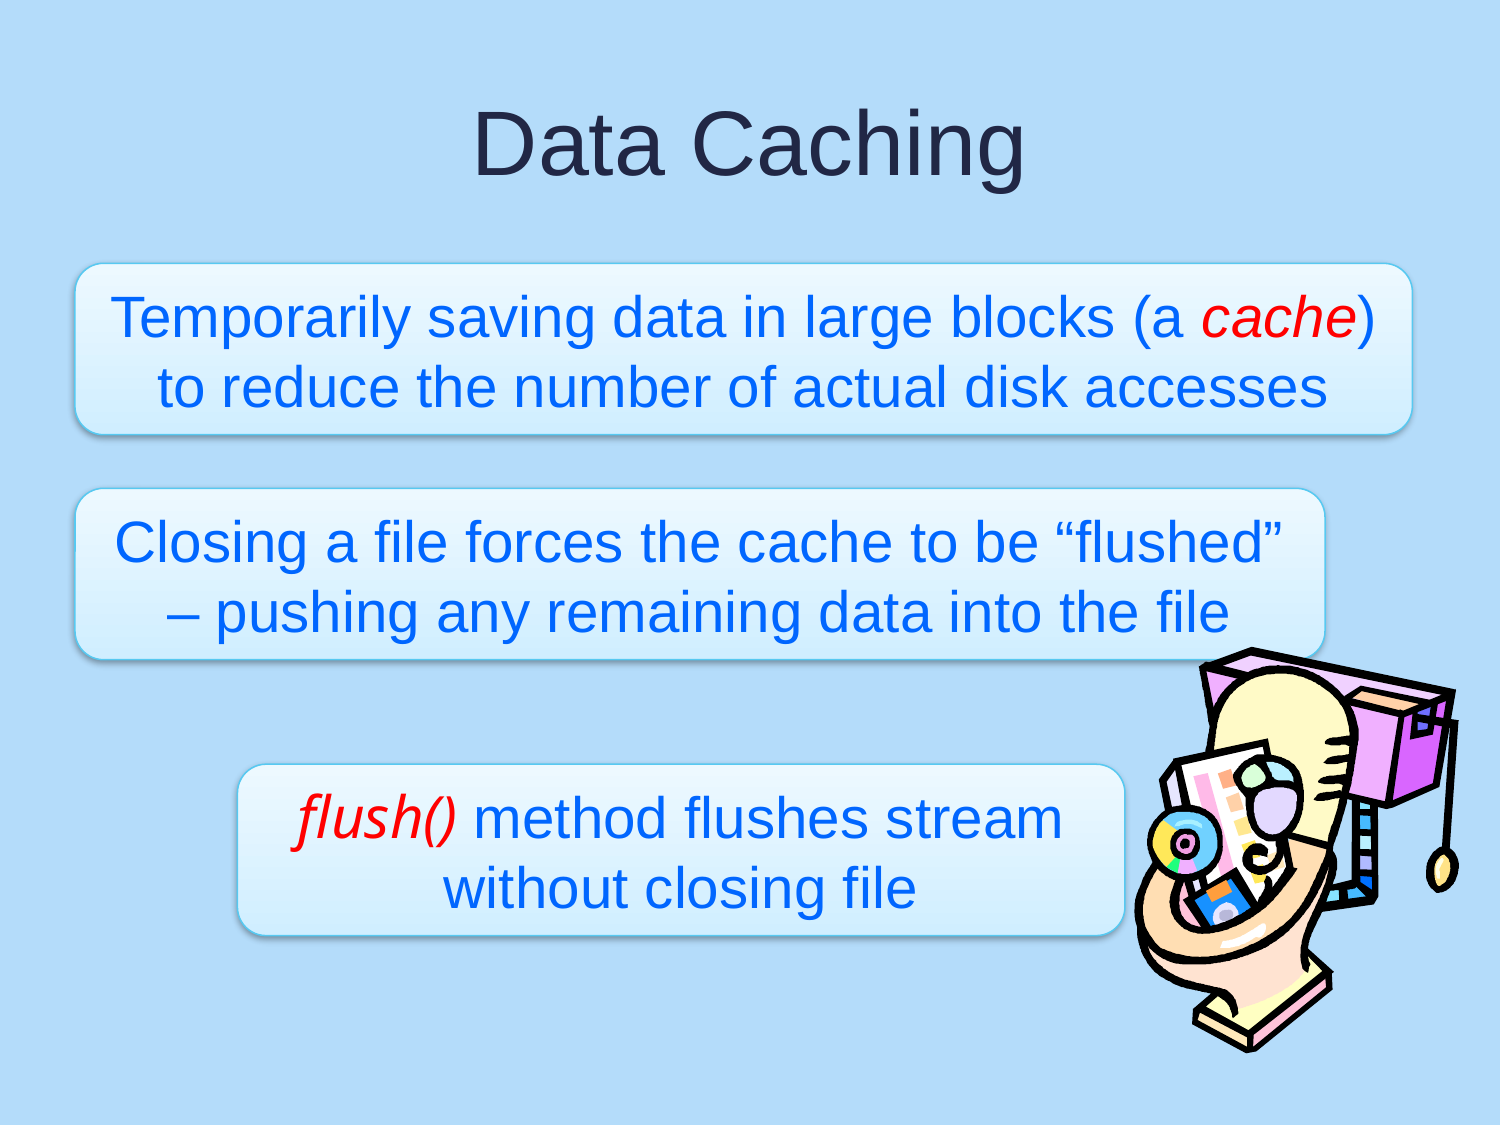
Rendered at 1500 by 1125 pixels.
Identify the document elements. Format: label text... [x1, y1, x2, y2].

text_box Temporarily saving data in large blocks (a cache) to reduce the number of actual disk accesses [74, 262, 1414, 436]
text_box Closing a file forces the cache to be “flushed” – pushing any remaining data into the file [74, 487, 1326, 661]
text_box flush() method flushes stream without closing file [236, 763, 1119, 937]
picture [1124, 637, 1469, 1063]
title Data Caching [75, 45, 1425, 233]
